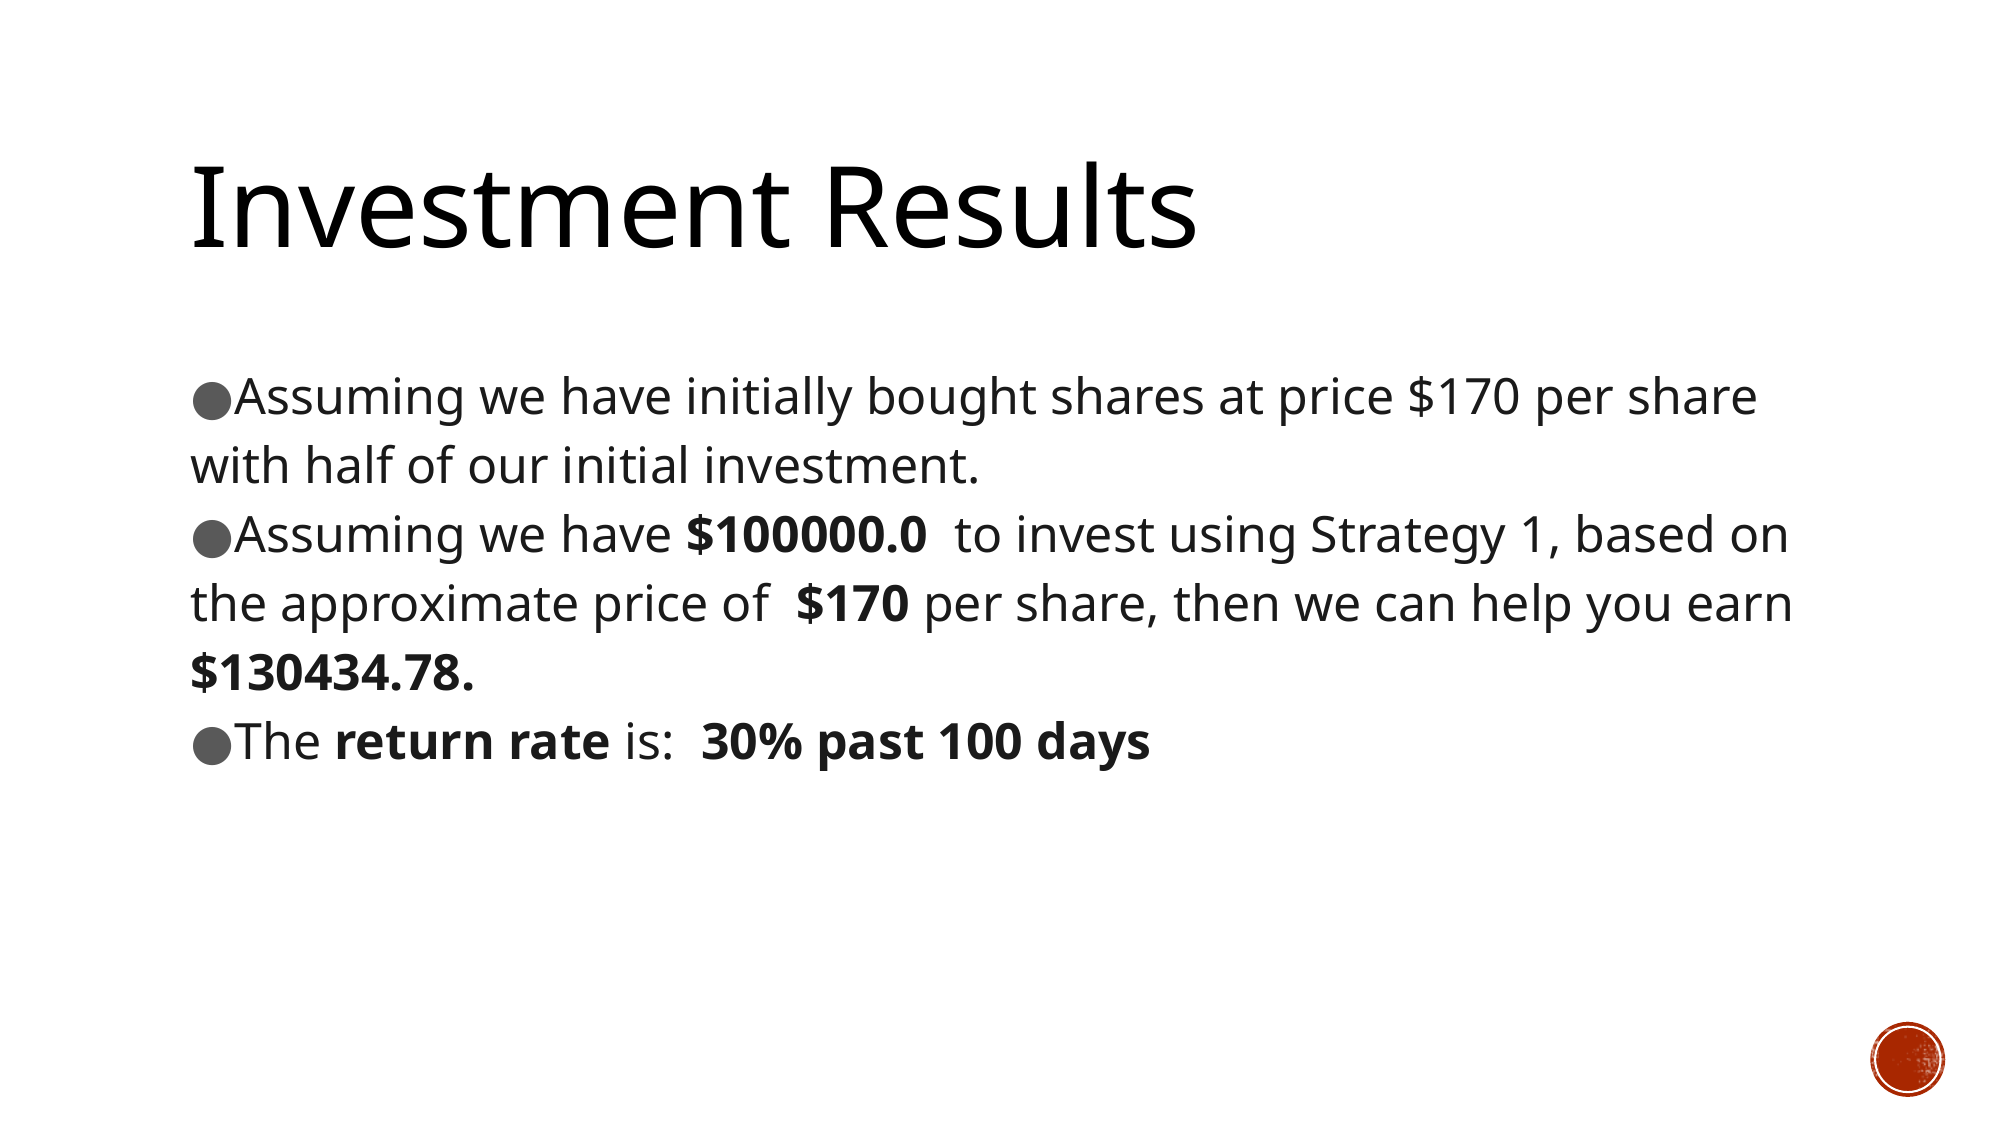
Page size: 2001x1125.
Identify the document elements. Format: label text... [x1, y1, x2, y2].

list ●﻿Assuming we have initially bought shares at price $170 per share with half of our initial investment. ●Assuming we have $100000.0 to invest using Strategy 1, based on the approximate price of $170 per share, then we can help you earn $130434.78. ●The return rate is: 30% past 100 days [175, 348, 1826, 1013]
title Investment Results [175, 79, 1826, 344]
picture [1870, 1021, 1946, 1097]
